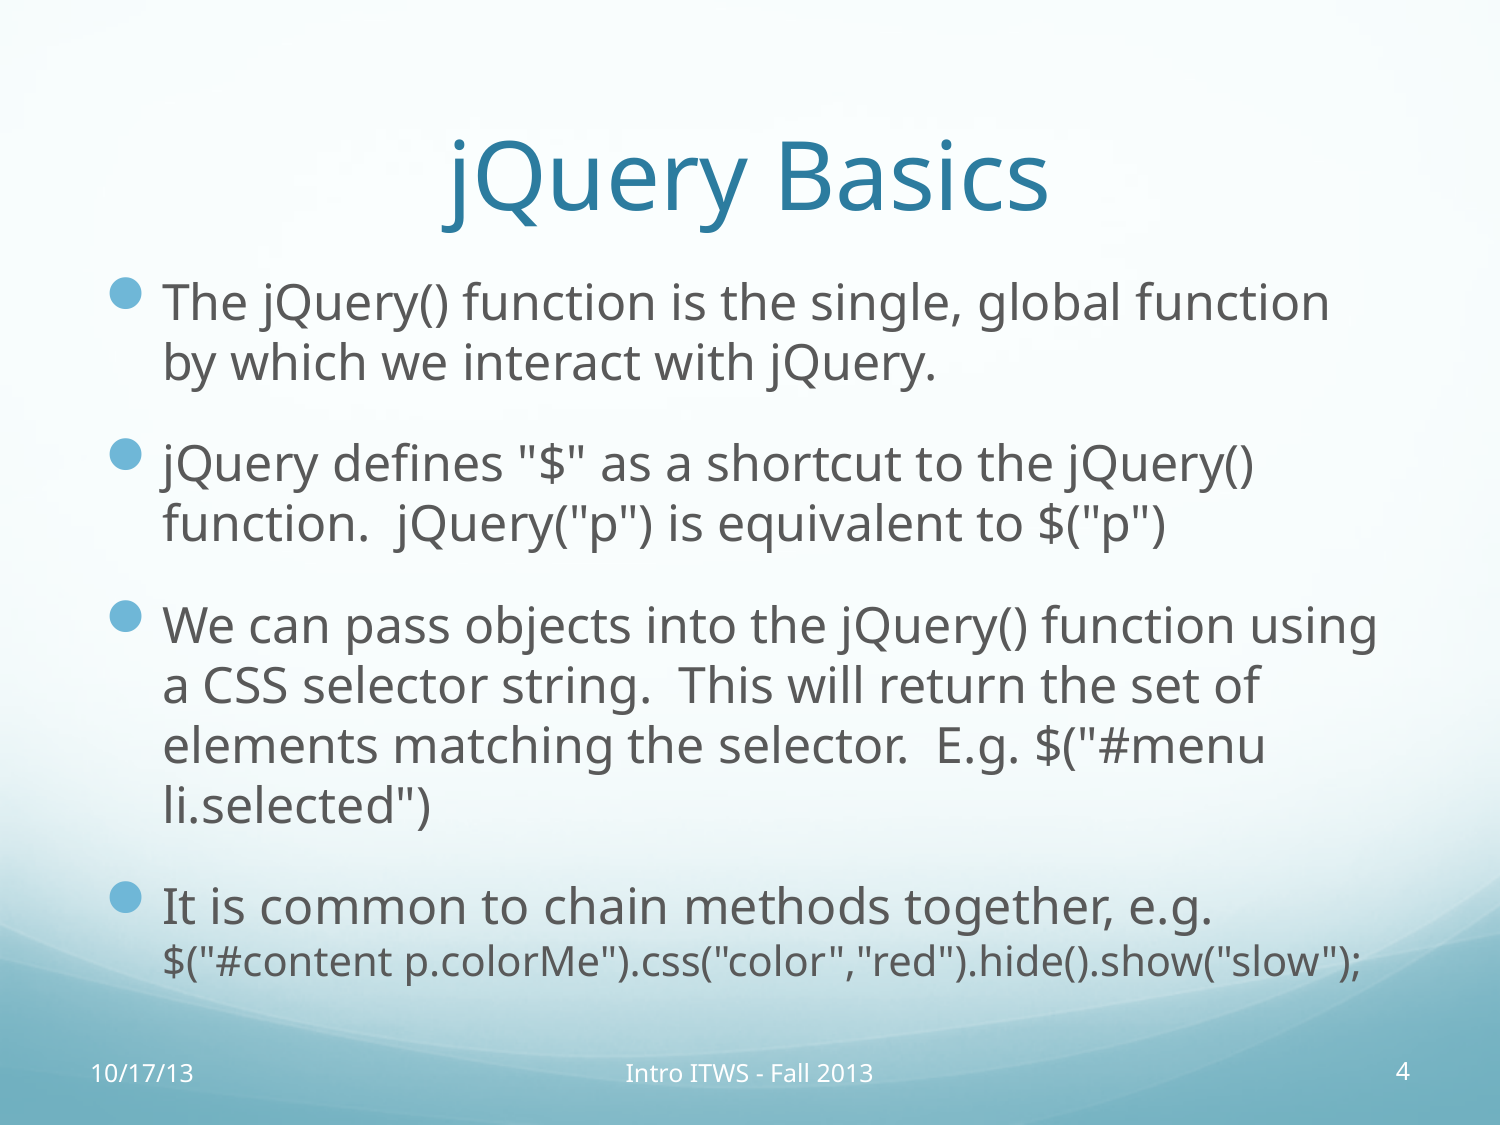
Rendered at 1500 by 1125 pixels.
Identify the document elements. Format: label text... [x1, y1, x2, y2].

title jQuery Basics [89, 17, 1410, 238]
slide_number 4 [1074, 1042, 1425, 1103]
list The jQuery() function is the single, global function by which we interact with jQuery. jQuery defines "$" as a shortcut to the jQuery() function. jQuery("p") is equivalent to $("p") We can pass objects into the jQuery() function using a CSS selector string. This will return the set of elements matching the selector. E.g. $("#menu li.selected") It is common to chain methods together, e.g. $("#content p.colorMe").css("color","red").hide().show("slow"); [89, 262, 1410, 976]
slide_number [75, 1042, 425, 1103]
footer Intro ITWS - Fall 2013 [512, 1042, 988, 1103]
